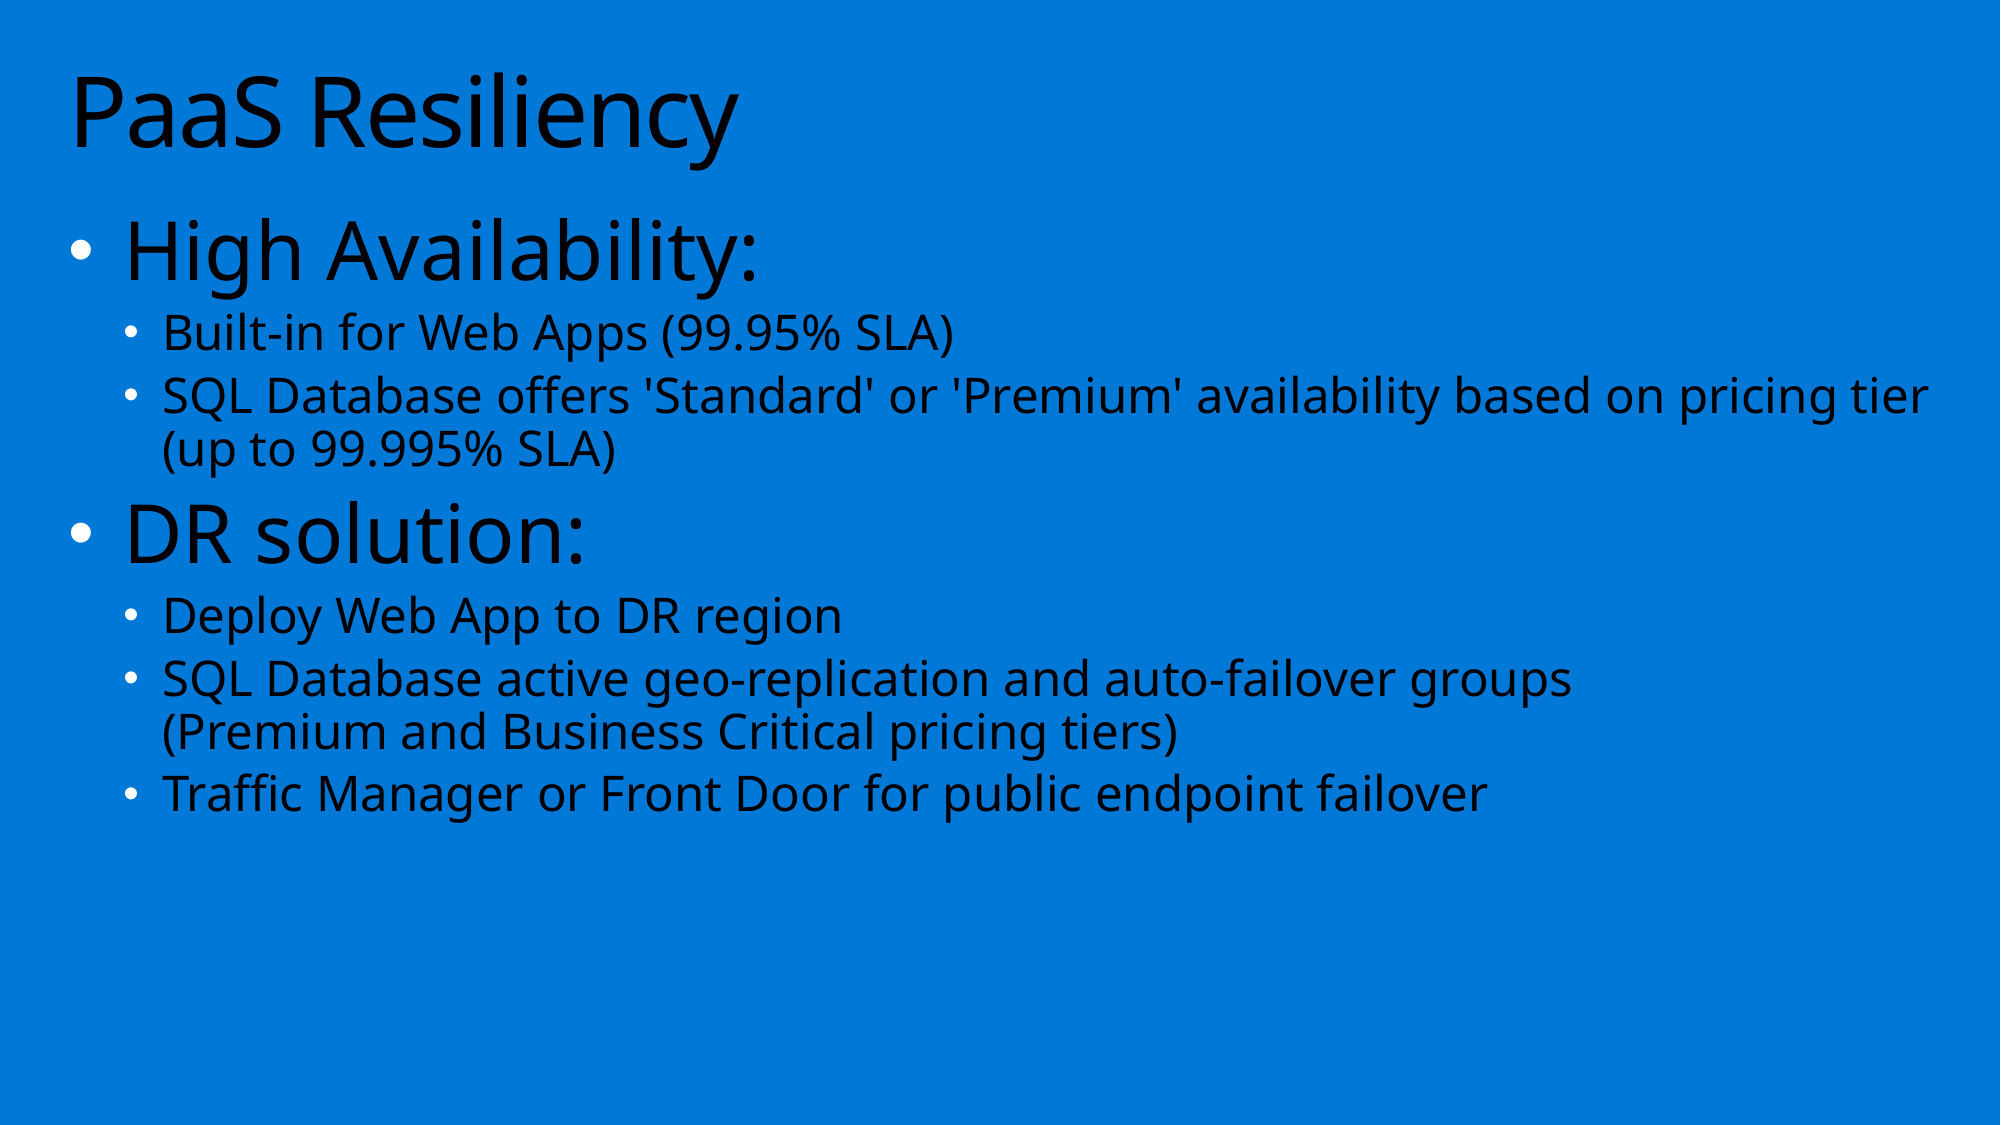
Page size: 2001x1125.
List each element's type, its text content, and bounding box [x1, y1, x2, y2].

list High Availability: Built-in for Web Apps (99.95% SLA) SQL Database offers 'Standard' or 'Premium' availability based on pricing tier (up to 99.995% SLA) DR solution: Deploy Web App to DR region SQL Database active geo-replication and auto-failover groups (Premium and Business Critical pricing tiers) Traffic Manager or Front Door for public endpoint failover [44, 195, 1956, 857]
title PaaS Resiliency [44, 47, 1957, 196]
